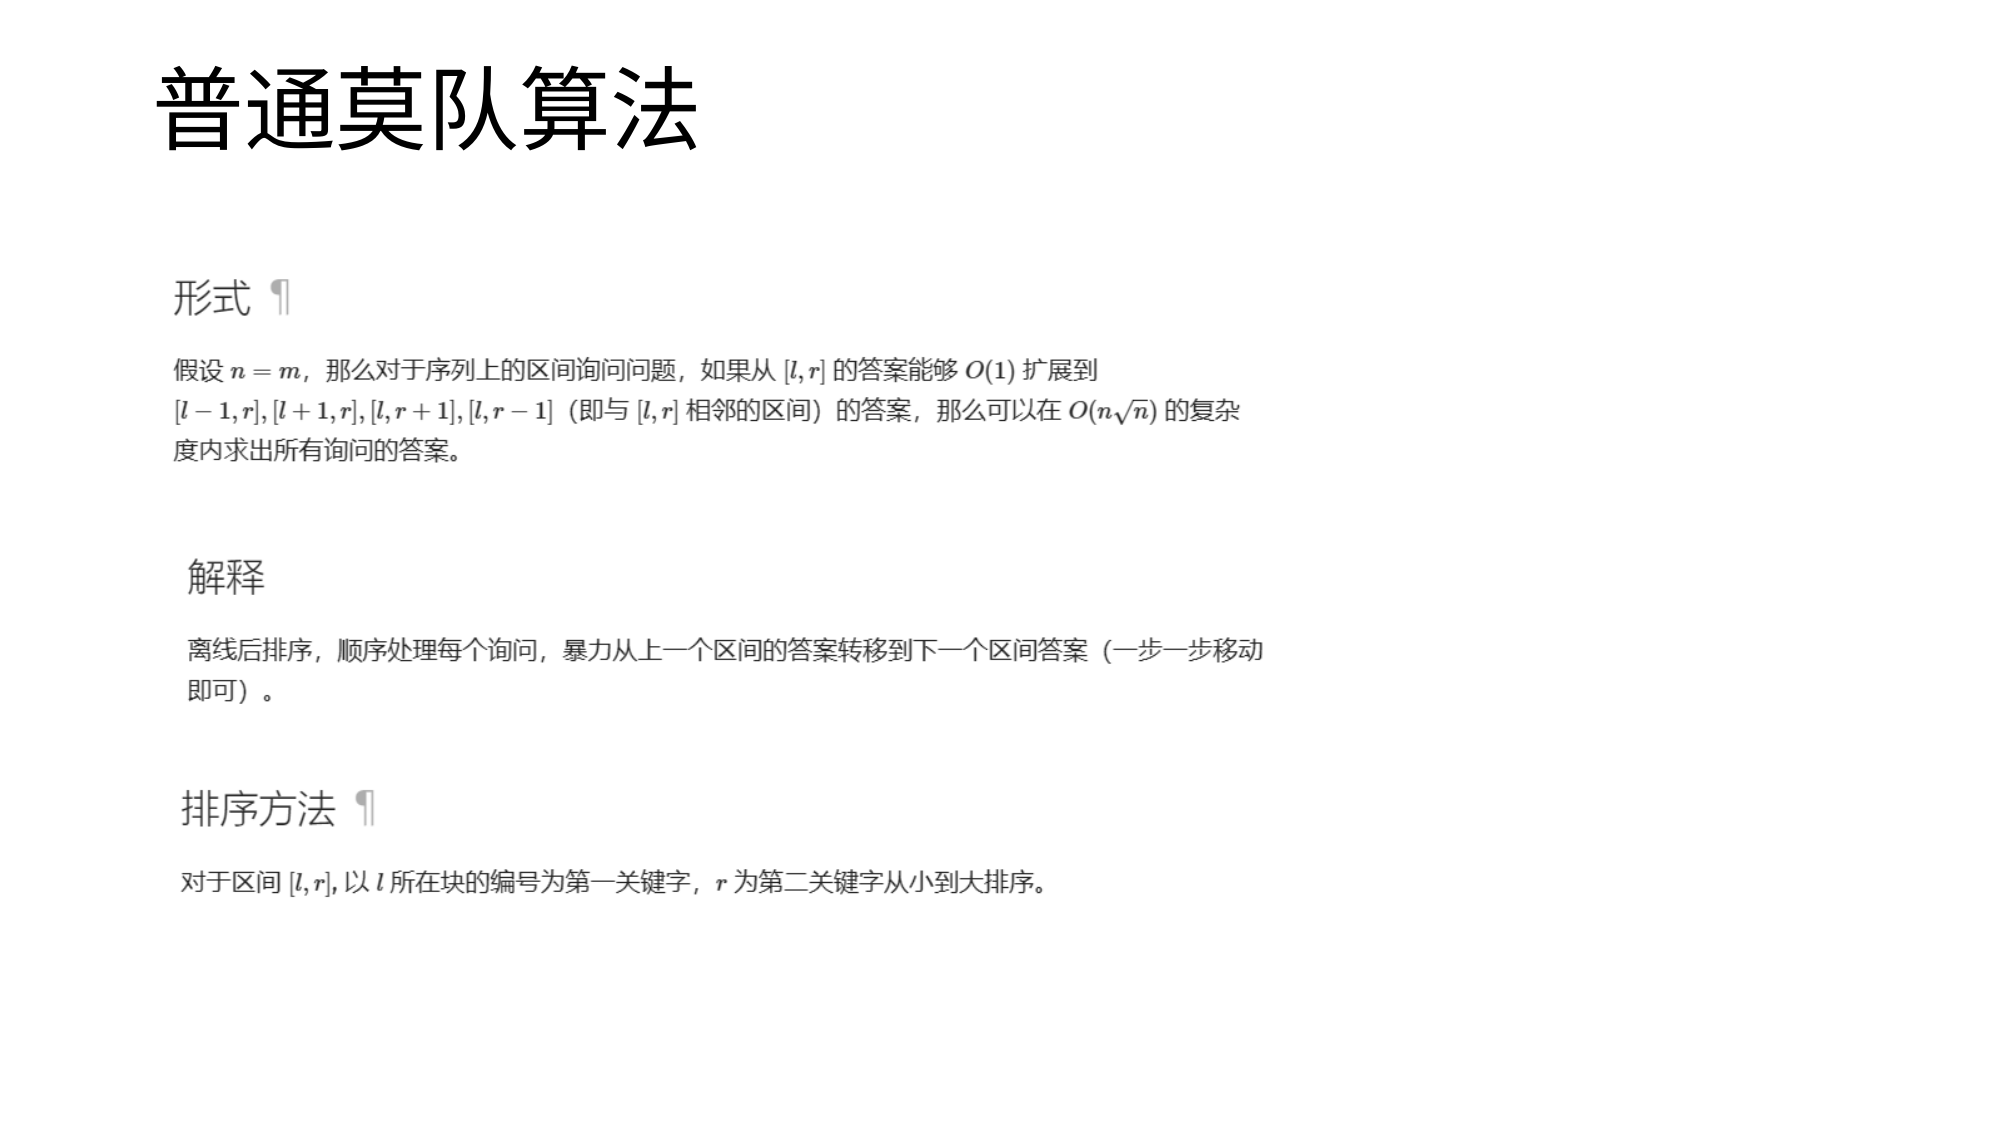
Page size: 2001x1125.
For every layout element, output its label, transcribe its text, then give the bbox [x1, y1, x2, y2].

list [158, 263, 1248, 479]
title 普通莫队算法 [137, 59, 1863, 278]
picture [158, 765, 1087, 926]
picture [158, 506, 1300, 739]
